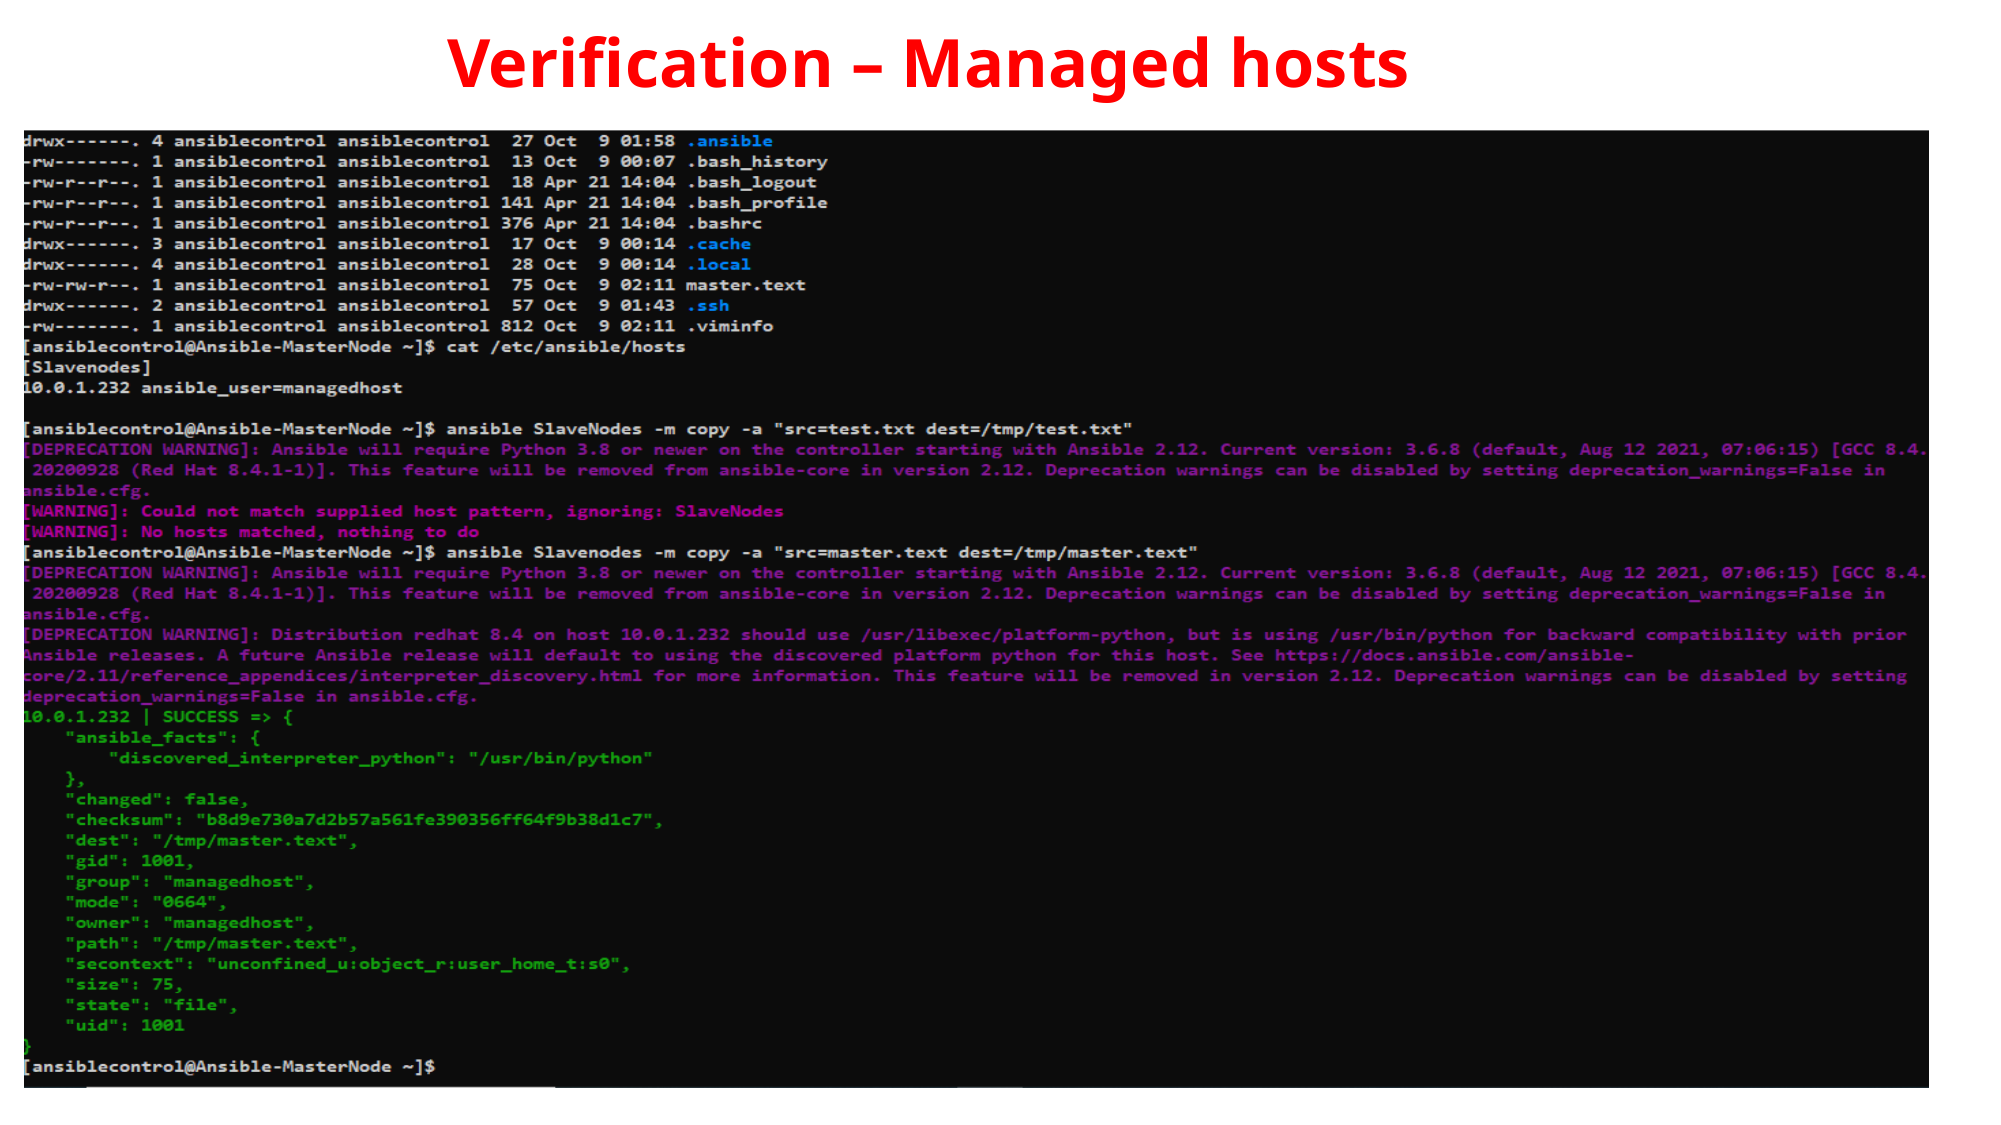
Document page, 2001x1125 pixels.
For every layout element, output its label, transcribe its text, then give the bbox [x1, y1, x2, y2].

picture [24, 127, 1929, 1088]
text_box Verification – Managed hosts [432, 13, 1751, 109]
